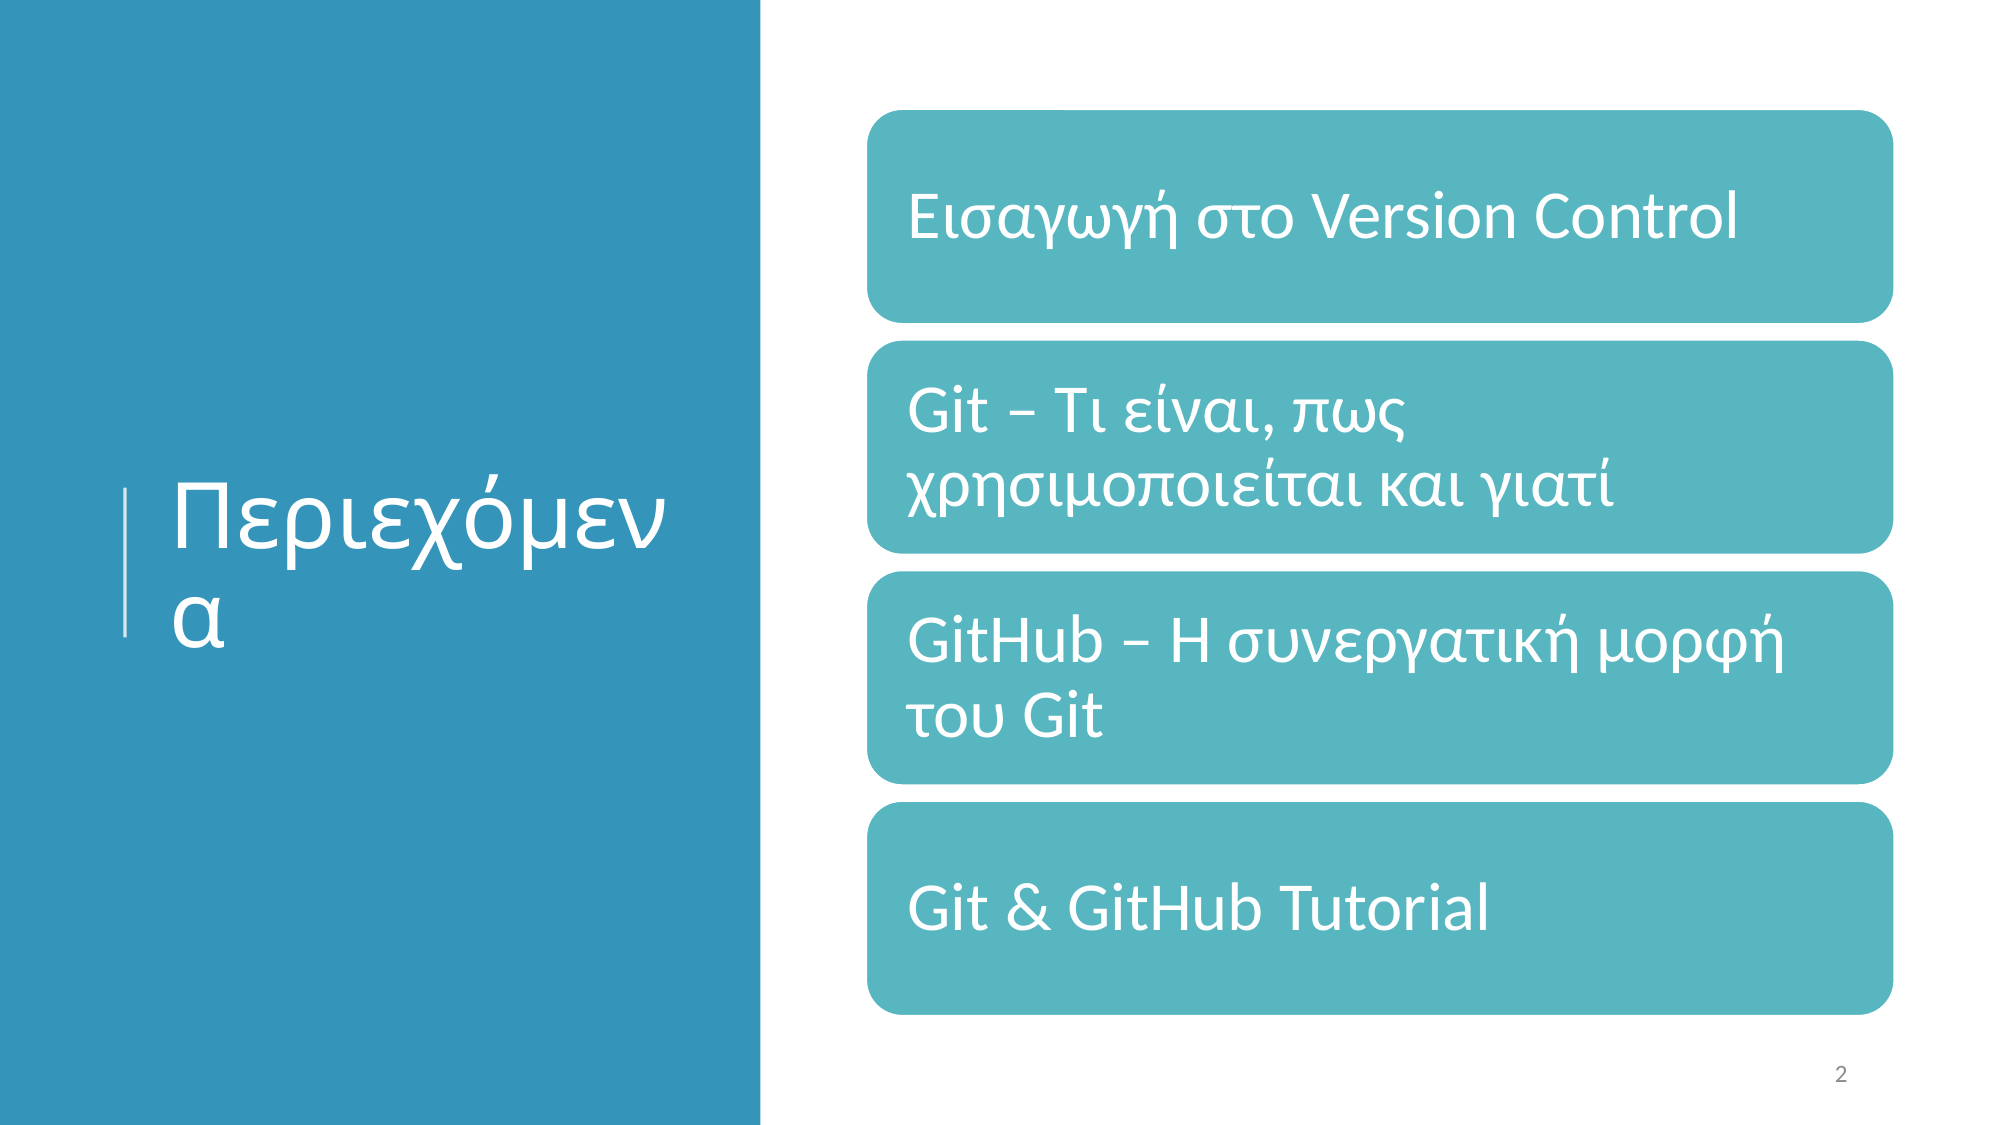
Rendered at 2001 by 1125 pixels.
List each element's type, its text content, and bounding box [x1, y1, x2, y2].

text_box [0, 0, 761, 1125]
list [866, 105, 1895, 1020]
title Περιεχόμενα [154, 116, 708, 1020]
slide_number 2 [1412, 1042, 1863, 1103]
